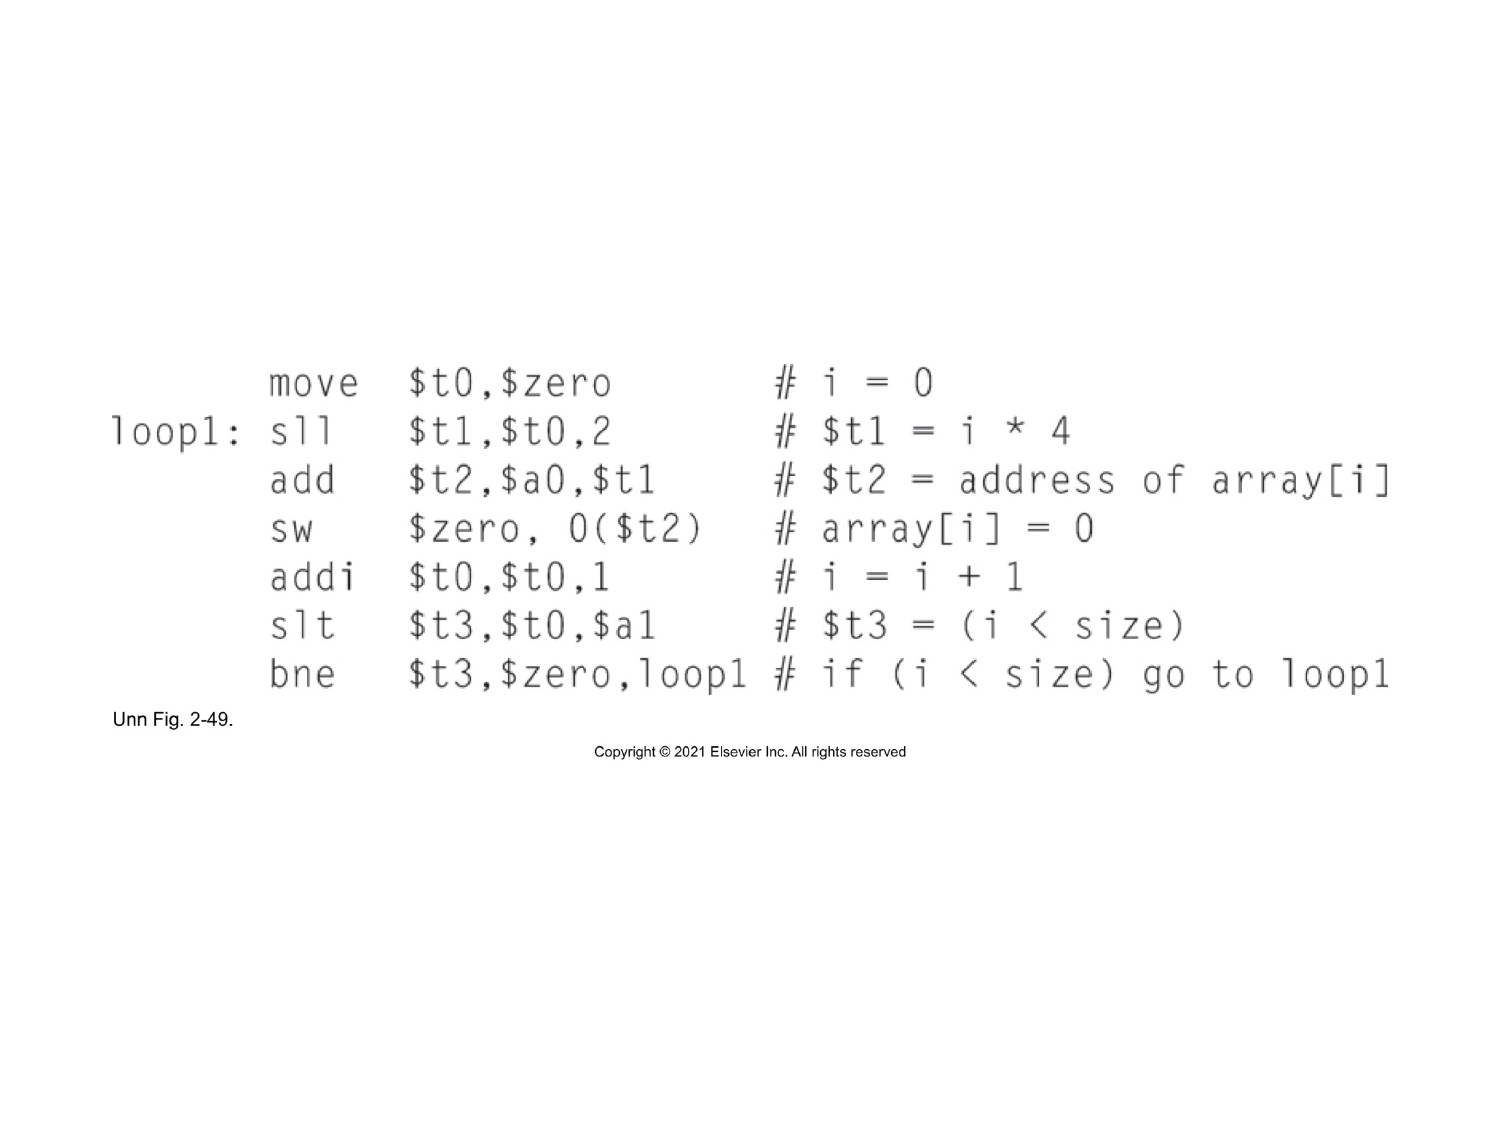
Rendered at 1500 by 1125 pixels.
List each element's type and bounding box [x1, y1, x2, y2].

picture [112, 363, 1388, 761]
